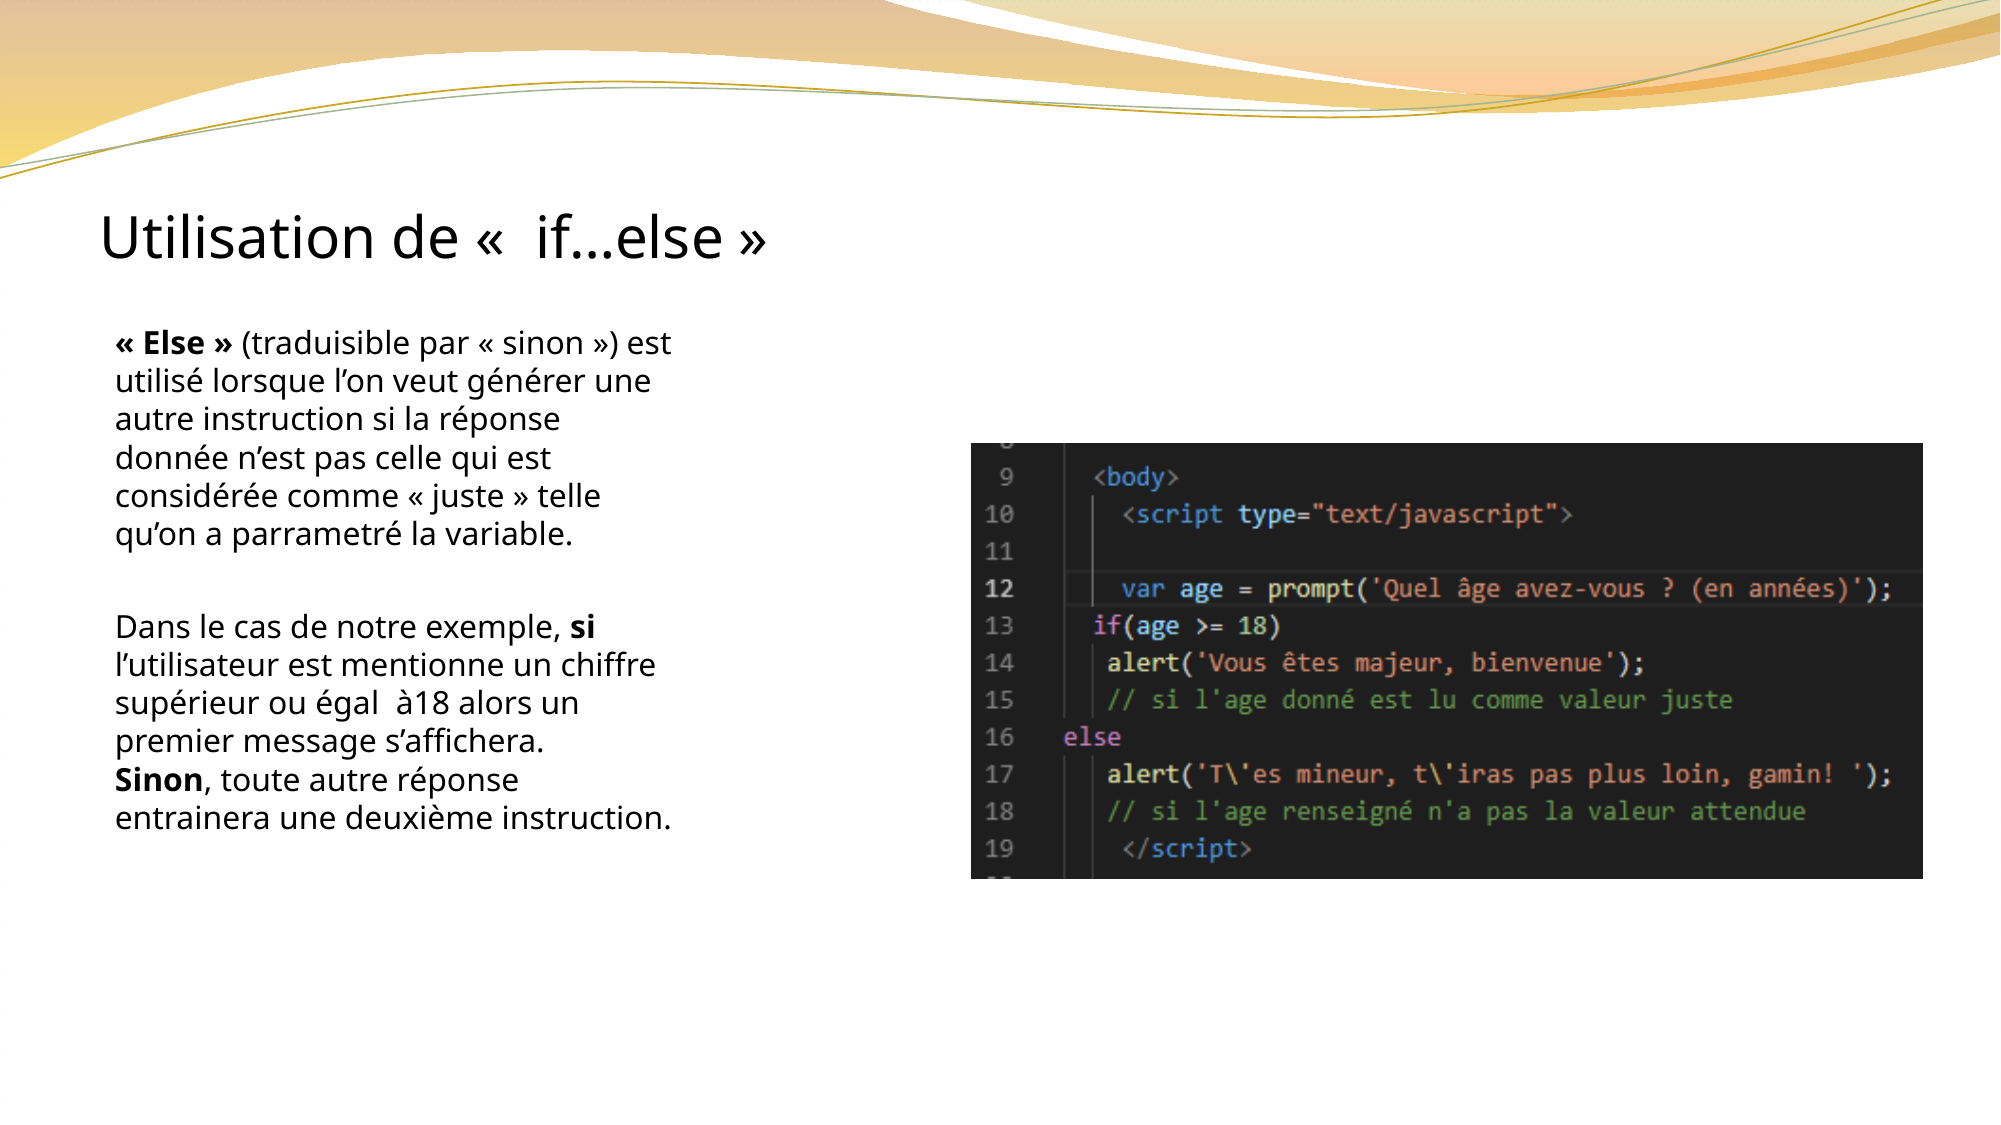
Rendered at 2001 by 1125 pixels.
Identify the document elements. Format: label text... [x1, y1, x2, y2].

picture [971, 443, 1923, 879]
list « Else » (traduisible par « sinon ») est utilisé lorsque l’on veut générer une autre instruction si la réponse donnée n’est pas celle qui est considérée comme « juste » telle qu’on a parrametré la variable. Dans le cas de notre exemple, si l’utilisateur est mentionne un chiffre supérieur ou égal à18 alors un premier message s’affichera. Sinon, toute autre réponse entrainera une deuxième instruction. [99, 314, 691, 1005]
list [901, 314, 1900, 1043]
title Utilisation de « if…else » [99, 82, 1900, 270]
